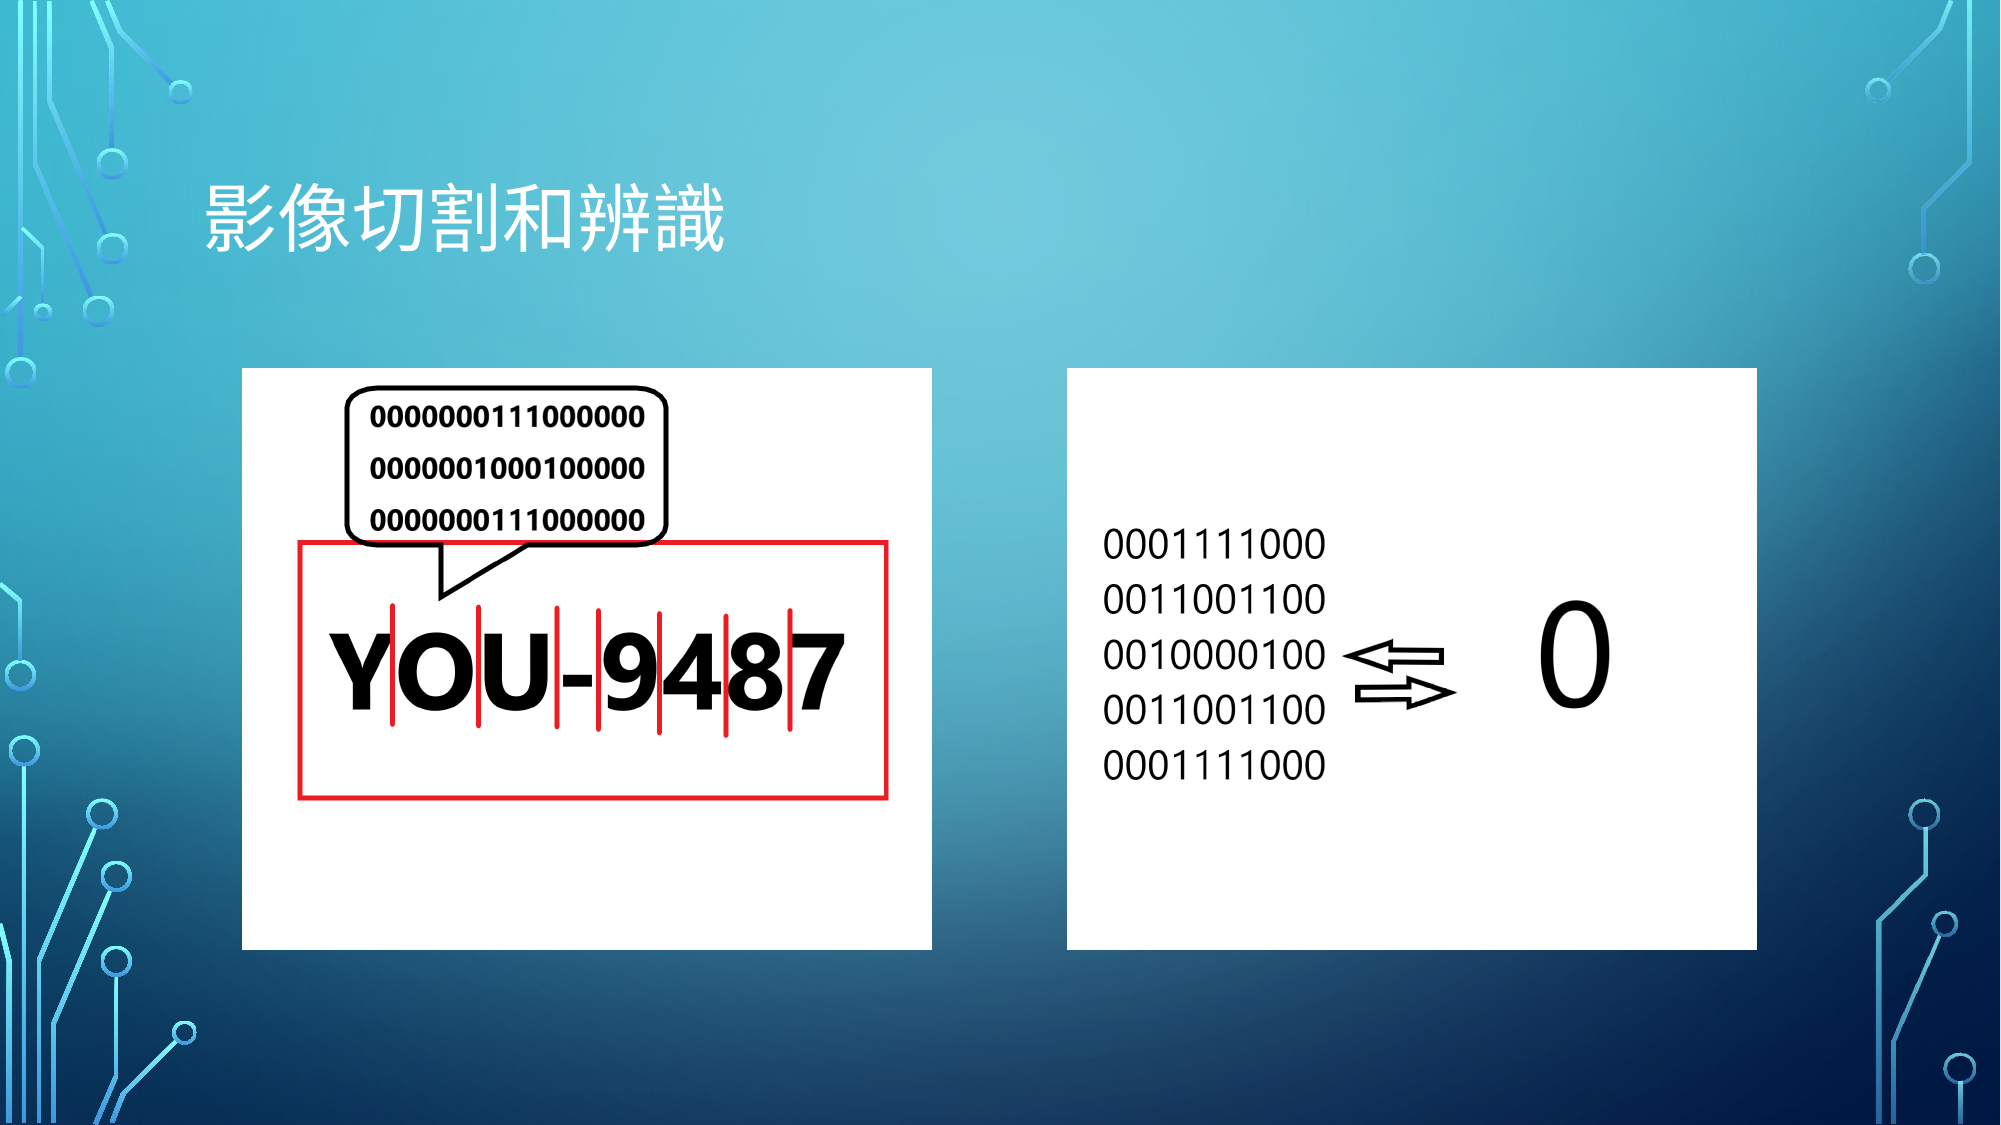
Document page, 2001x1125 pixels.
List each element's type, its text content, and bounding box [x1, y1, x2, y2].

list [242, 368, 933, 951]
title 影像切割和辨識 [187, 101, 1813, 344]
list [1067, 368, 1758, 951]
